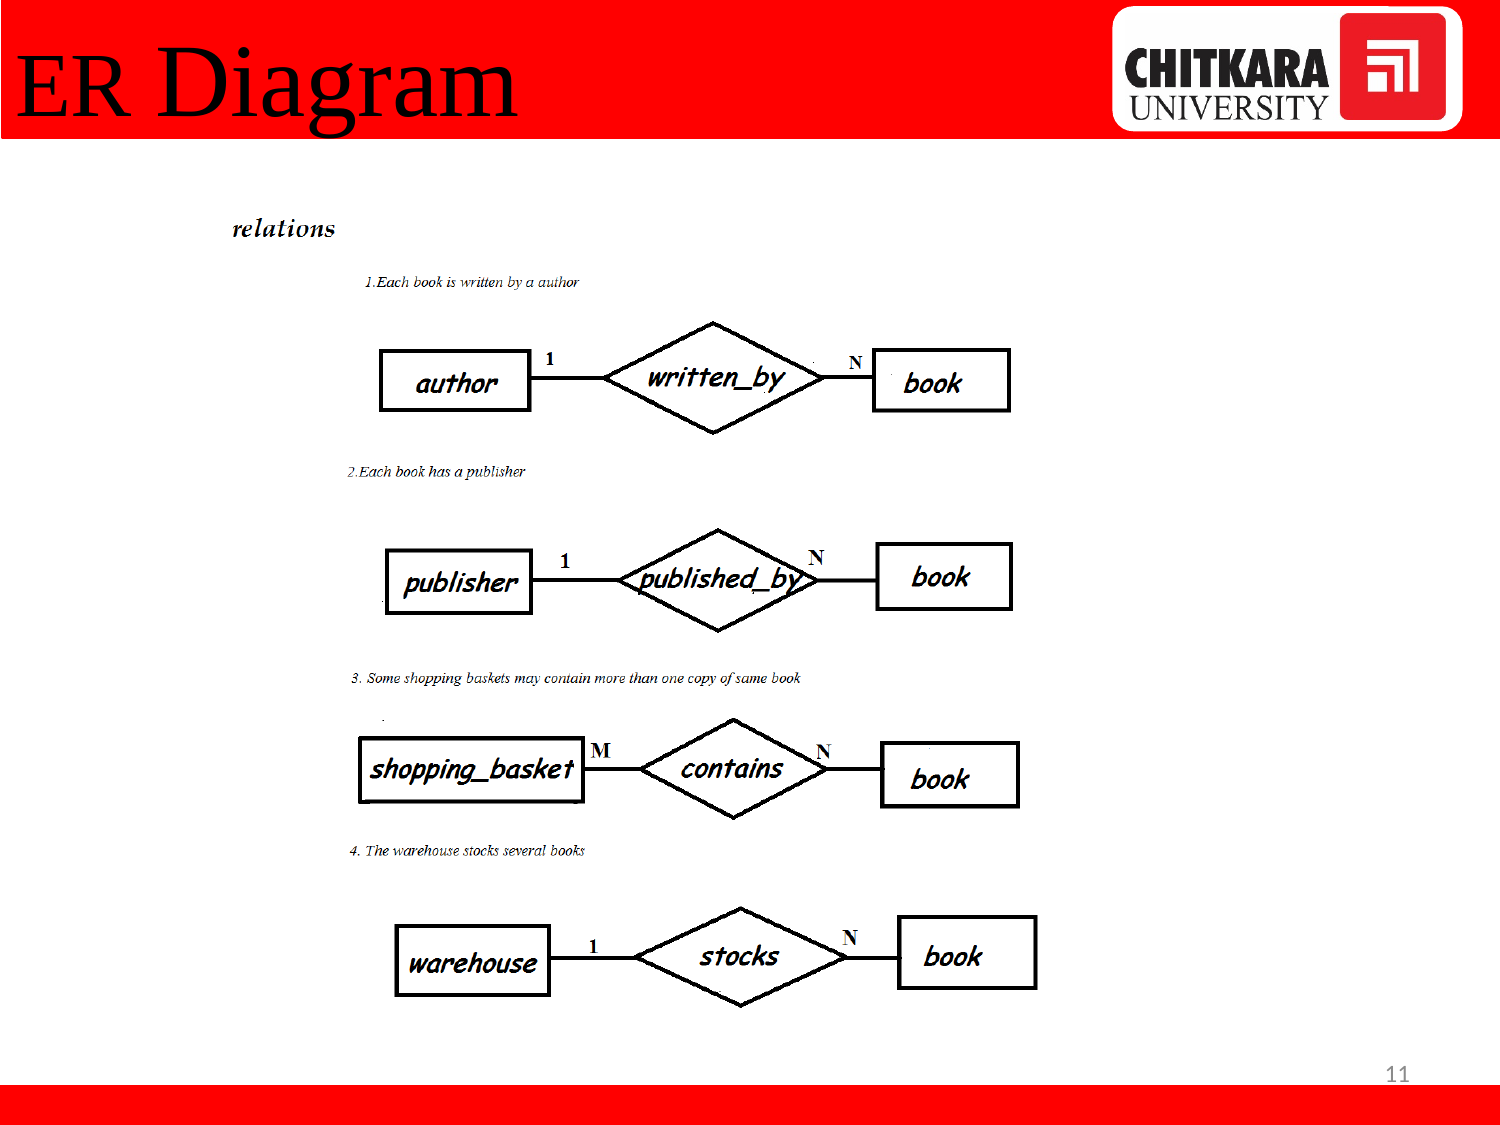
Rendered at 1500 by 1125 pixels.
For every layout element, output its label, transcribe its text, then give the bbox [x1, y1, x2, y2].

slide_number 11 [1074, 1042, 1425, 1103]
title ER Diagram [0, 0, 625, 200]
picture [1125, 13, 1446, 120]
picture [212, 187, 1467, 1021]
